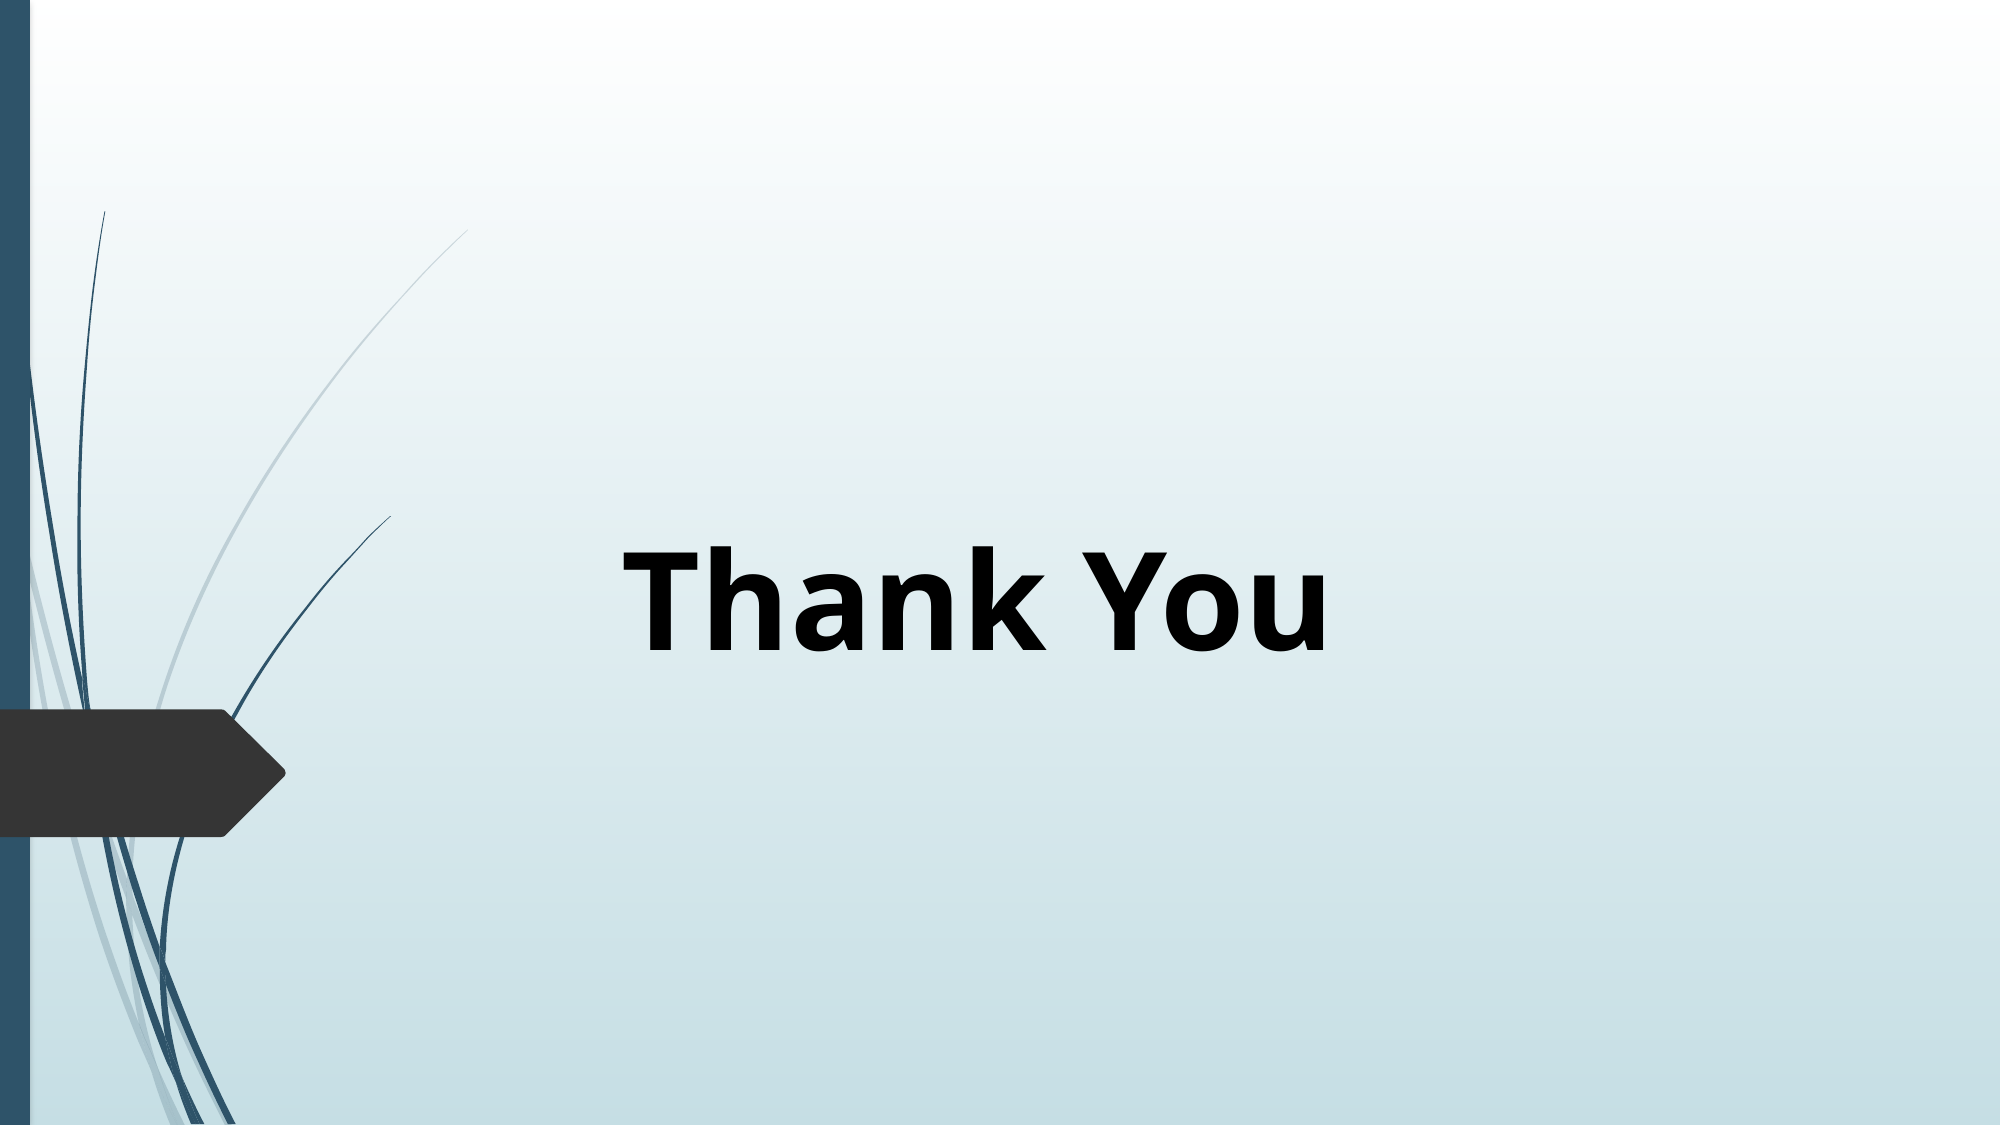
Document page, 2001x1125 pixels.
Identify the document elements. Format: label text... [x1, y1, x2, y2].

title Thank You [606, 368, 1394, 685]
